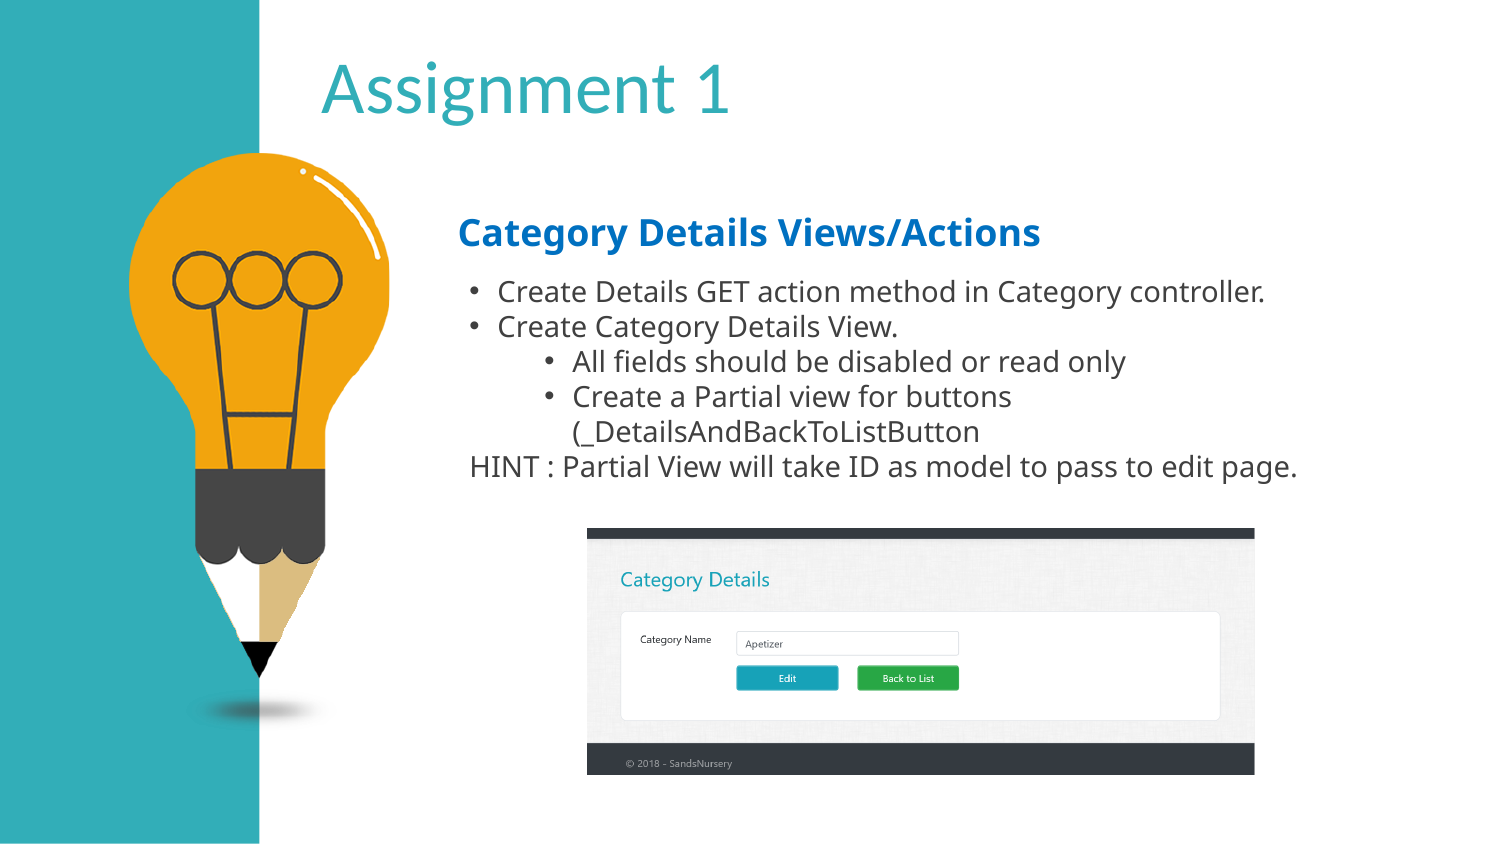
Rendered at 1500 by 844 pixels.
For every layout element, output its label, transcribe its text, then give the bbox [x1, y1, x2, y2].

text_box Assignment 1 [307, 36, 1388, 131]
picture [587, 527, 1256, 776]
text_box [442, 200, 1389, 458]
picture [129, 153, 390, 731]
